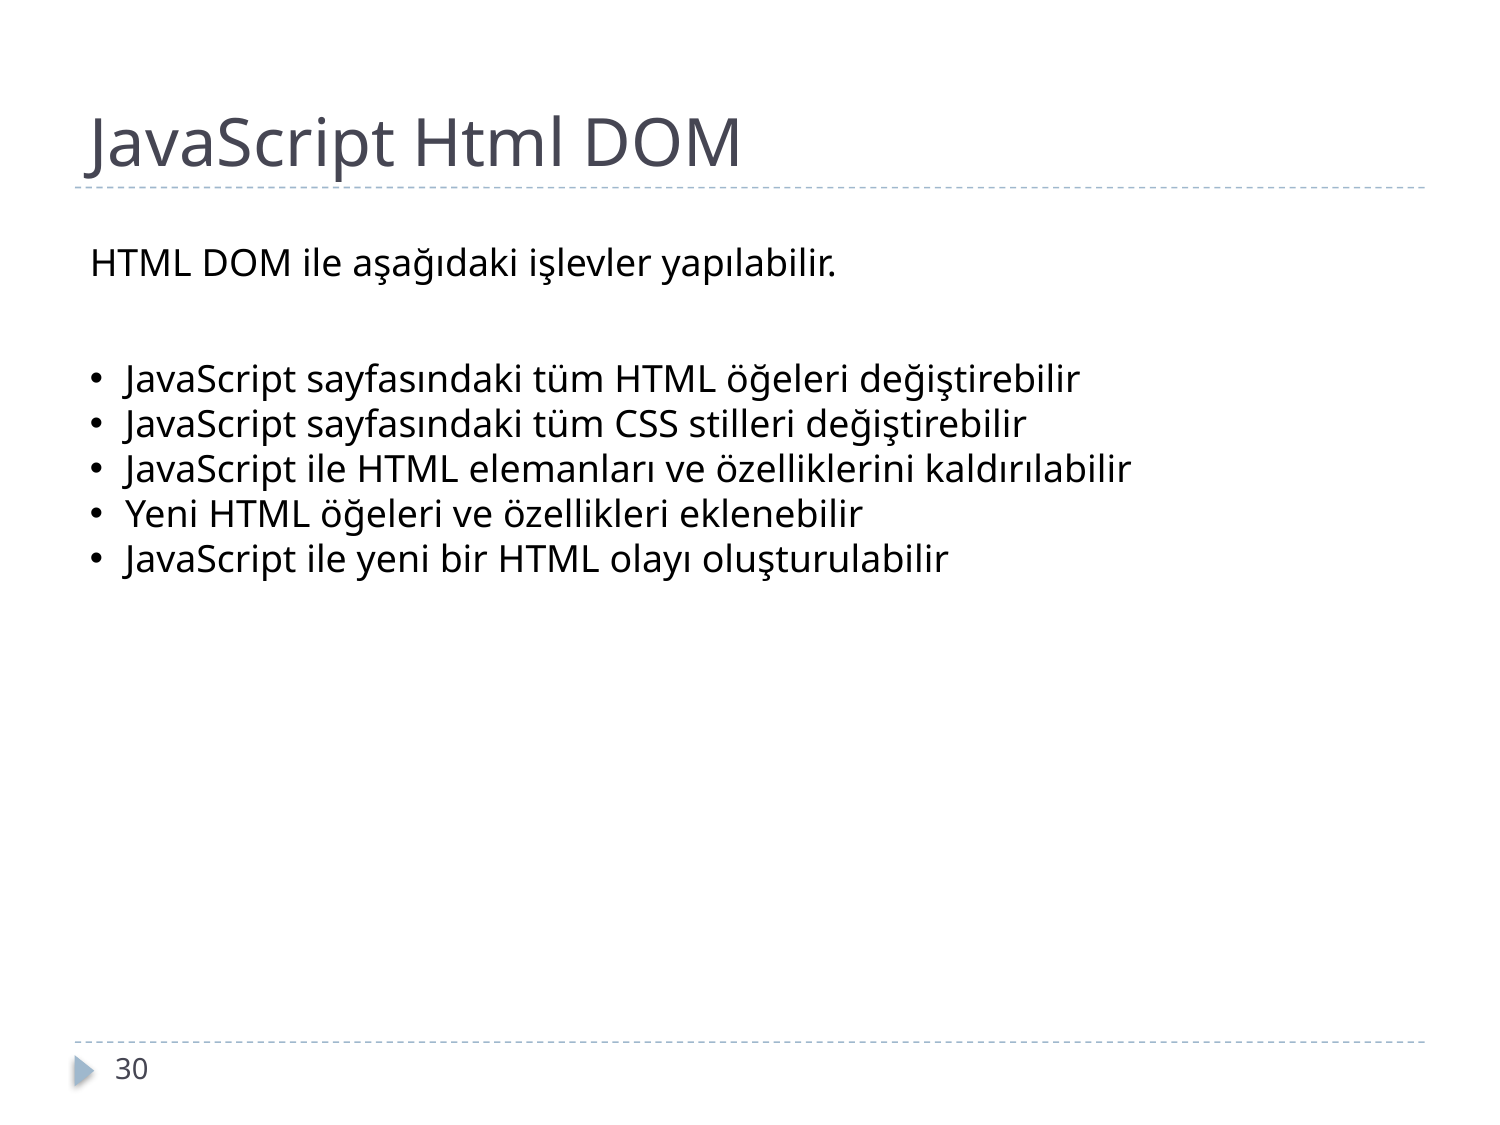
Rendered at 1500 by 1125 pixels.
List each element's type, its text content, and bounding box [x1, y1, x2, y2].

text_box 17 [100, 1042, 426, 1103]
text_box HTML DOM ile aşağıdaki işlevler yapılabilir. [75, 231, 1425, 292]
text_box JavaScript sayfasındaki tüm HTML öğeleri değiştirebilir JavaScript sayfasındaki tüm CSS stilleri değiştirebilir JavaScript ile HTML elemanları ve özelliklerini kaldırılabilir Yeni HTML öğeleri ve özellikleri eklenebilir JavaScript ile yeni bir HTML olayı oluşturulabilir [74, 347, 1435, 588]
text_box JavaScript Html DOM [75, 24, 1425, 188]
